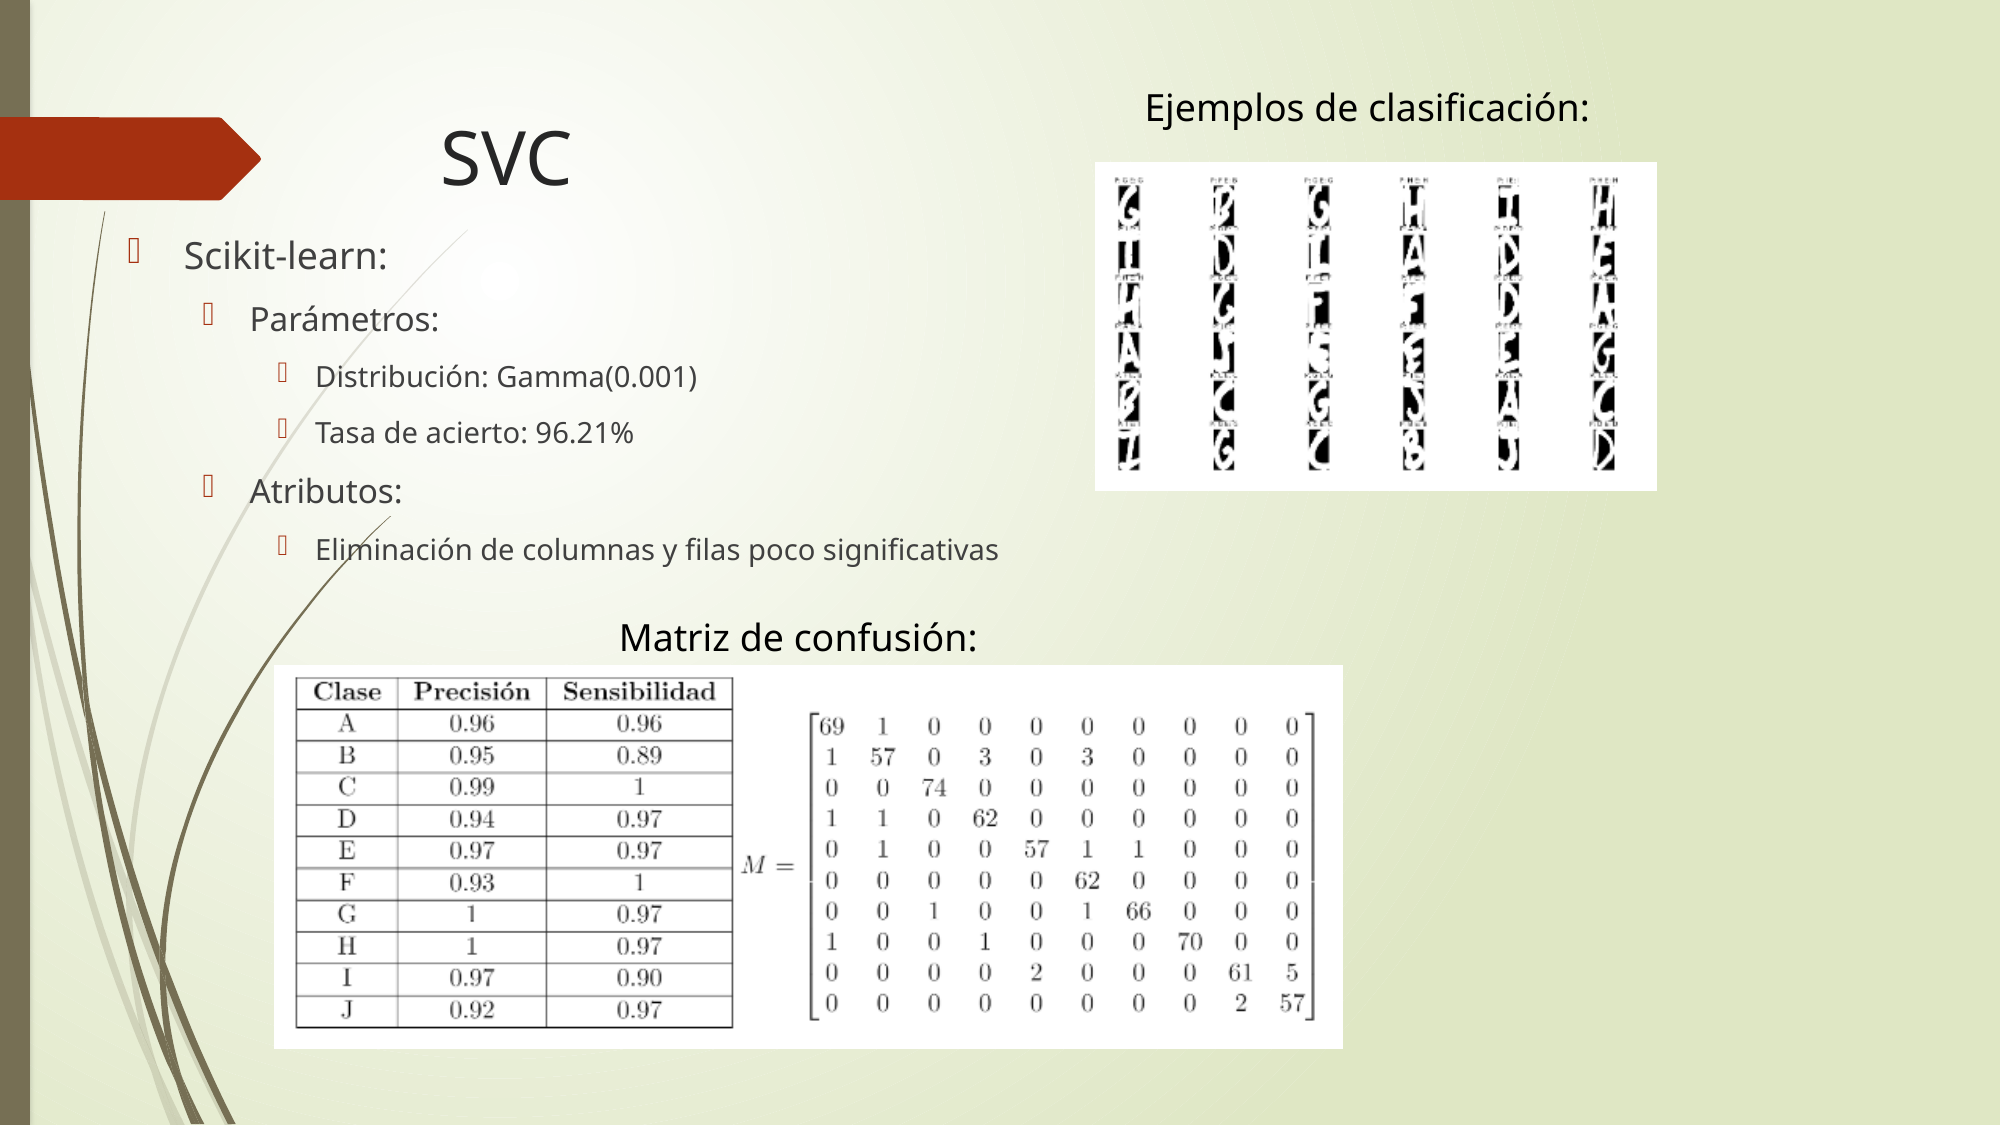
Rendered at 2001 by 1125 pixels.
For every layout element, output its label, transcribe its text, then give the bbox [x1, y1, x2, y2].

text_box Matriz de confusión: [604, 606, 1167, 664]
title SVC [425, 102, 1888, 225]
picture [273, 665, 1343, 1049]
picture [1095, 162, 1657, 492]
list Scikit-learn: Parámetros: Distribución: Gamma(0.001) Tasa de acierto: 96.21% Atributos: Eliminación de columnas y filas poco significativas [112, 224, 1096, 607]
text_box Ejemplos de clasificación: [1129, 76, 1693, 137]
